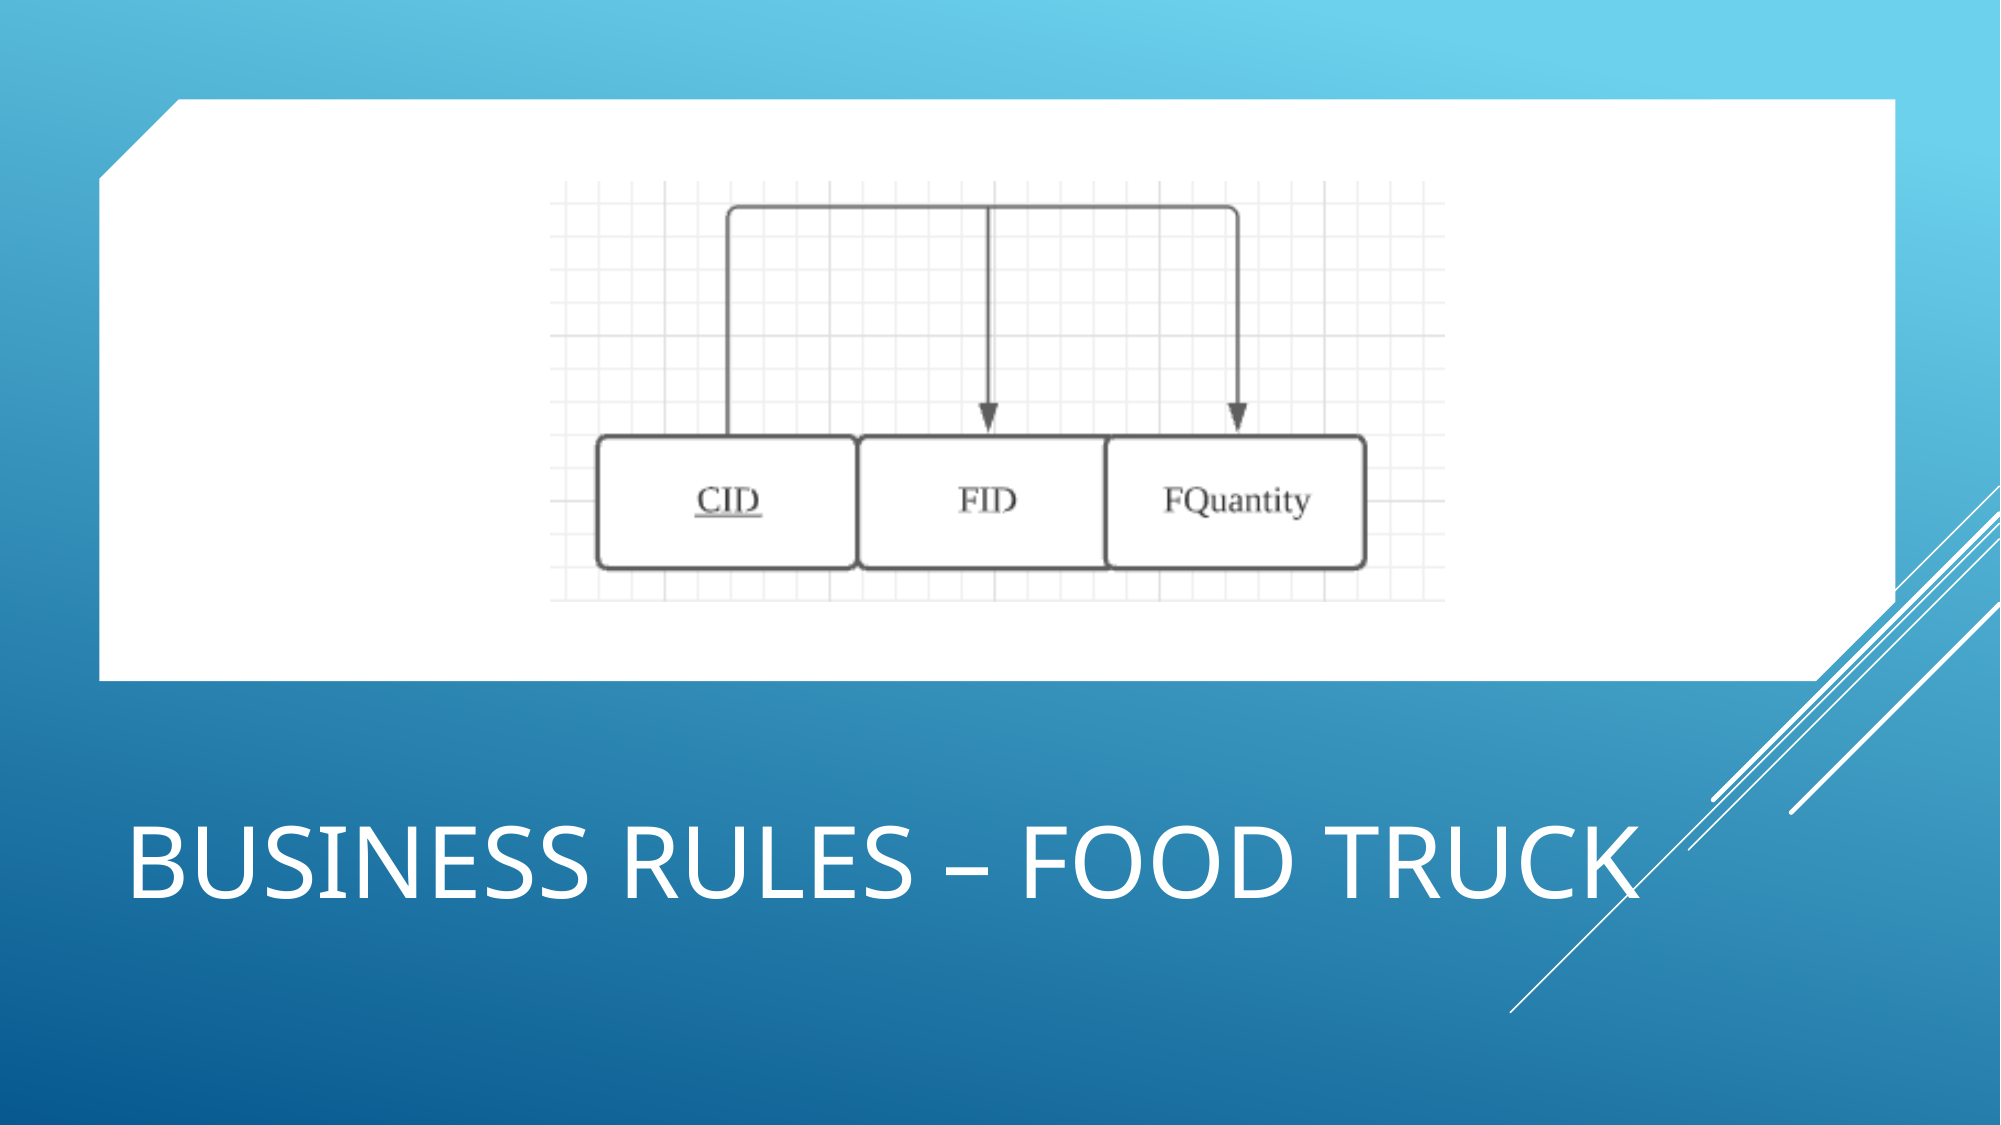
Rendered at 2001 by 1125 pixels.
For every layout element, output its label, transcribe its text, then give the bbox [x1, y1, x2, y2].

text_box BUSINESS RULES – Food truck [109, 724, 1510, 927]
text_box [0, 0, 2000, 1125]
text_box [98, 98, 1897, 683]
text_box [1510, 485, 2000, 1013]
picture [550, 180, 1445, 602]
